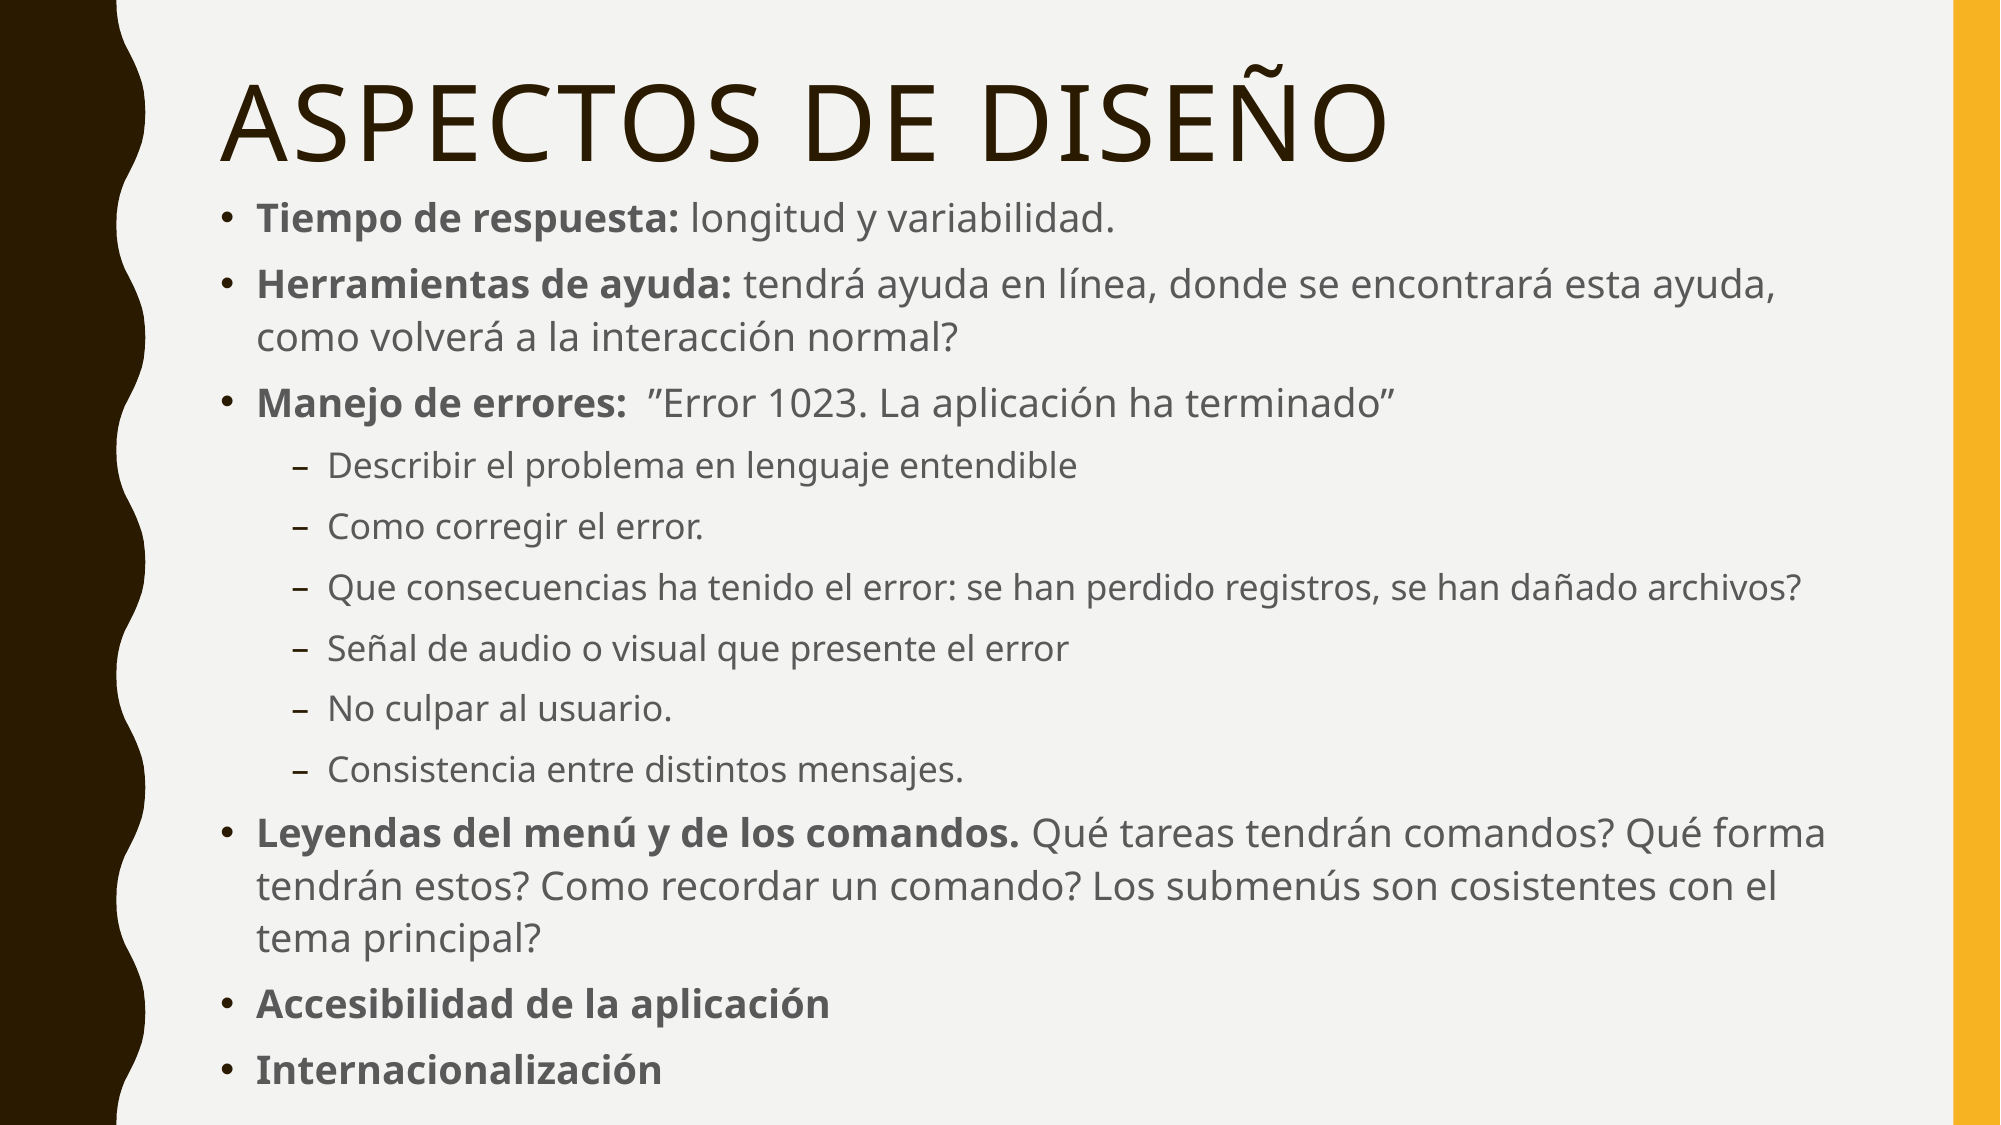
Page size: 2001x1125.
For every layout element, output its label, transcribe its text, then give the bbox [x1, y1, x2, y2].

title Aspectos de diseño [205, 62, 1875, 180]
list Tiempo de respuesta: longitud y variabilidad. Herramientas de ayuda: tendrá ayuda en línea, donde se encontrará esta ayuda, como volverá a la interacción normal? Manejo de errores: ”Error 1023. La aplicación ha terminado” Describir el problema en lenguaje entendible Como corregir el error. Que consecuencias ha tenido el error: se han perdido registros, se han dañado archivos? Señal de audio o visual que presente el error No culpar al usuario. Consistencia entre distintos mensajes. Leyendas del menú y de los comandos. Qué tareas tendrán comandos? Qué forma tendrán estos? Como recordar un comando? Los submenús son cosistentes con el tema principal? Accesibilidad de la aplicación Internacionalización [205, 180, 1875, 1102]
